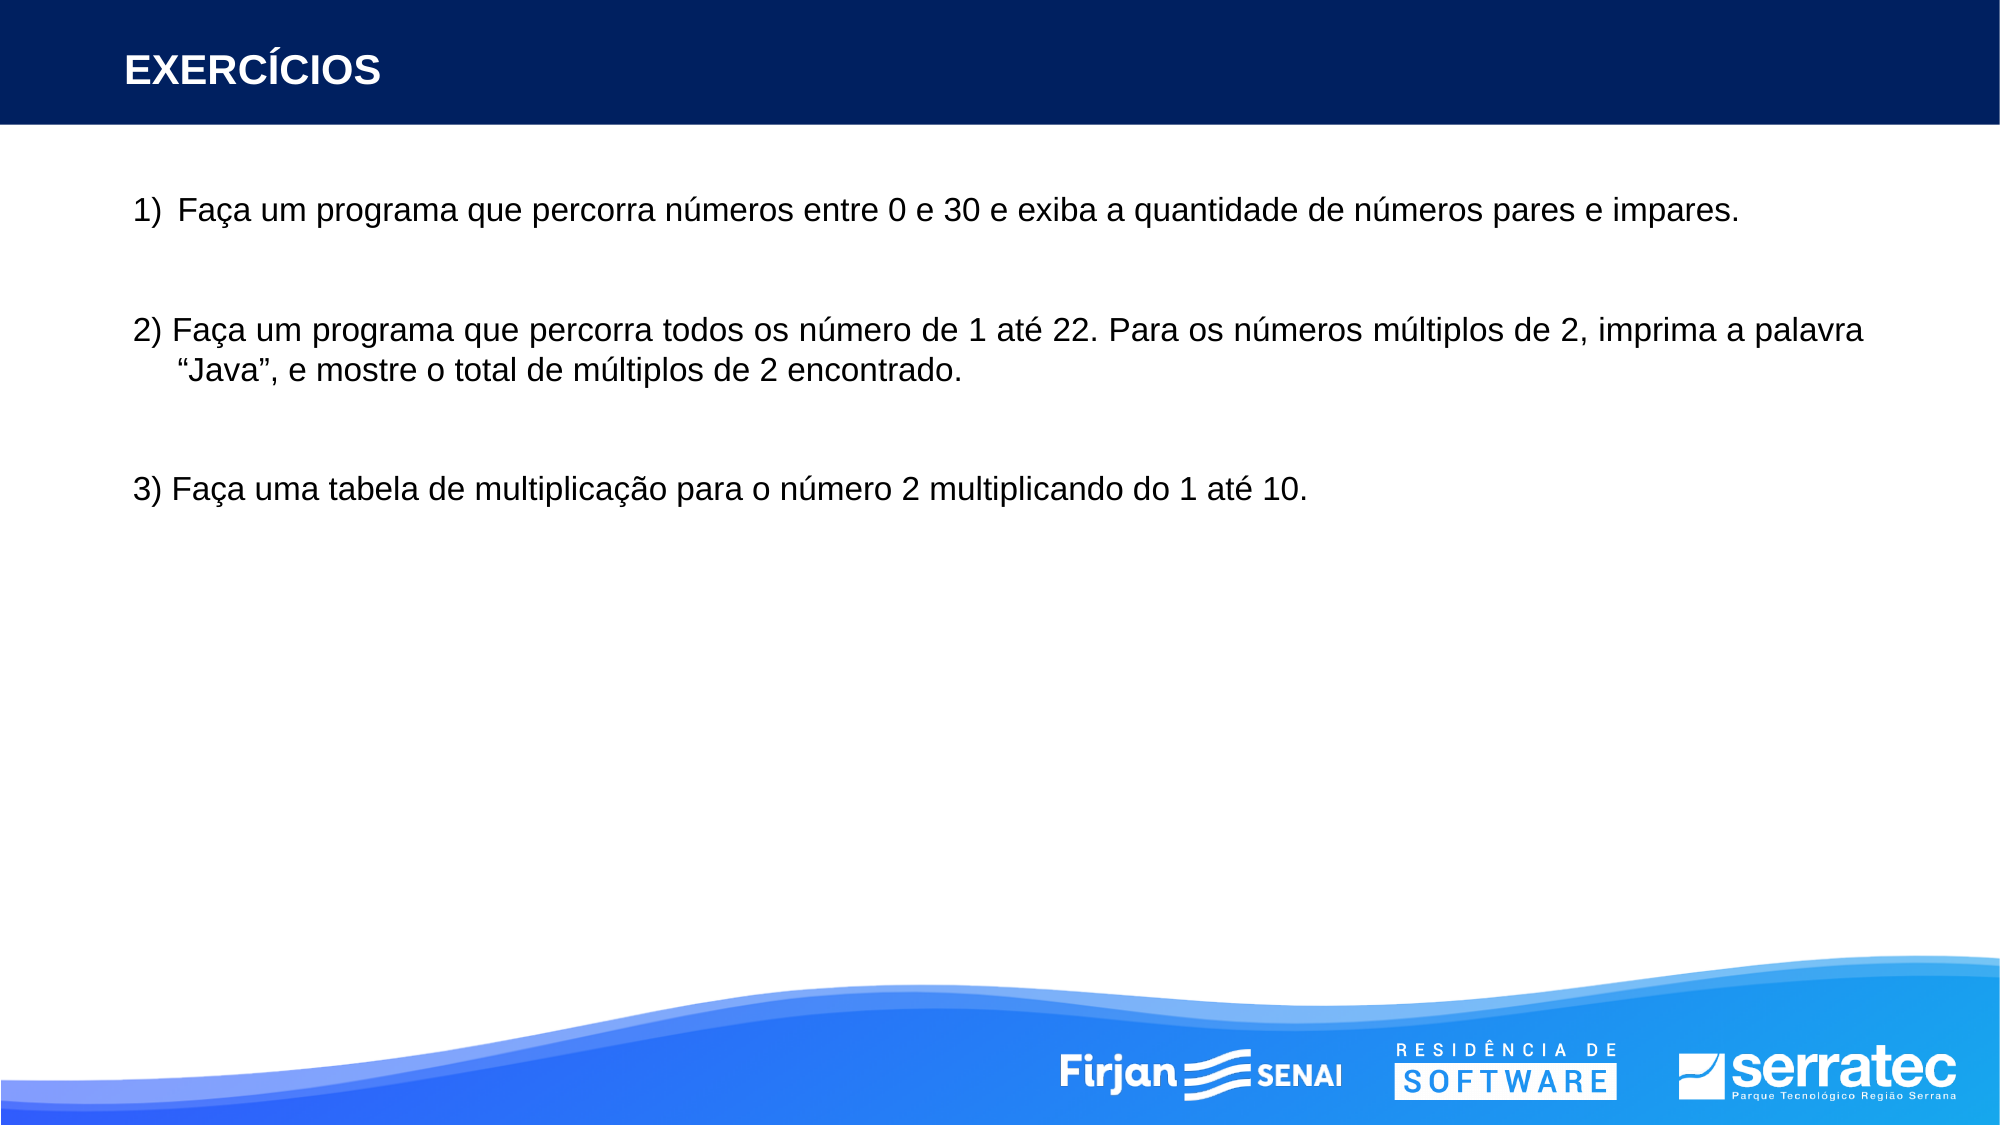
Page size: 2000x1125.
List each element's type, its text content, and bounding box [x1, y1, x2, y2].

text_box EXERCÍCIOS [109, 35, 400, 161]
picture [1, 943, 2000, 1125]
text_box Faça um programa que percorra números entre 0 e 30 e exiba a quantidade de números pares e impares. 2) Faça um programa que percorra todos os número de 1 até 22. Para os números múltiplos de 2, imprima a palavra “Java”, e mostre o total de múltiplos de 2 encontrado. 3) Faça uma tabela de multiplicação para o número 2 multiplicando do 1 até 10. [117, 140, 1882, 595]
